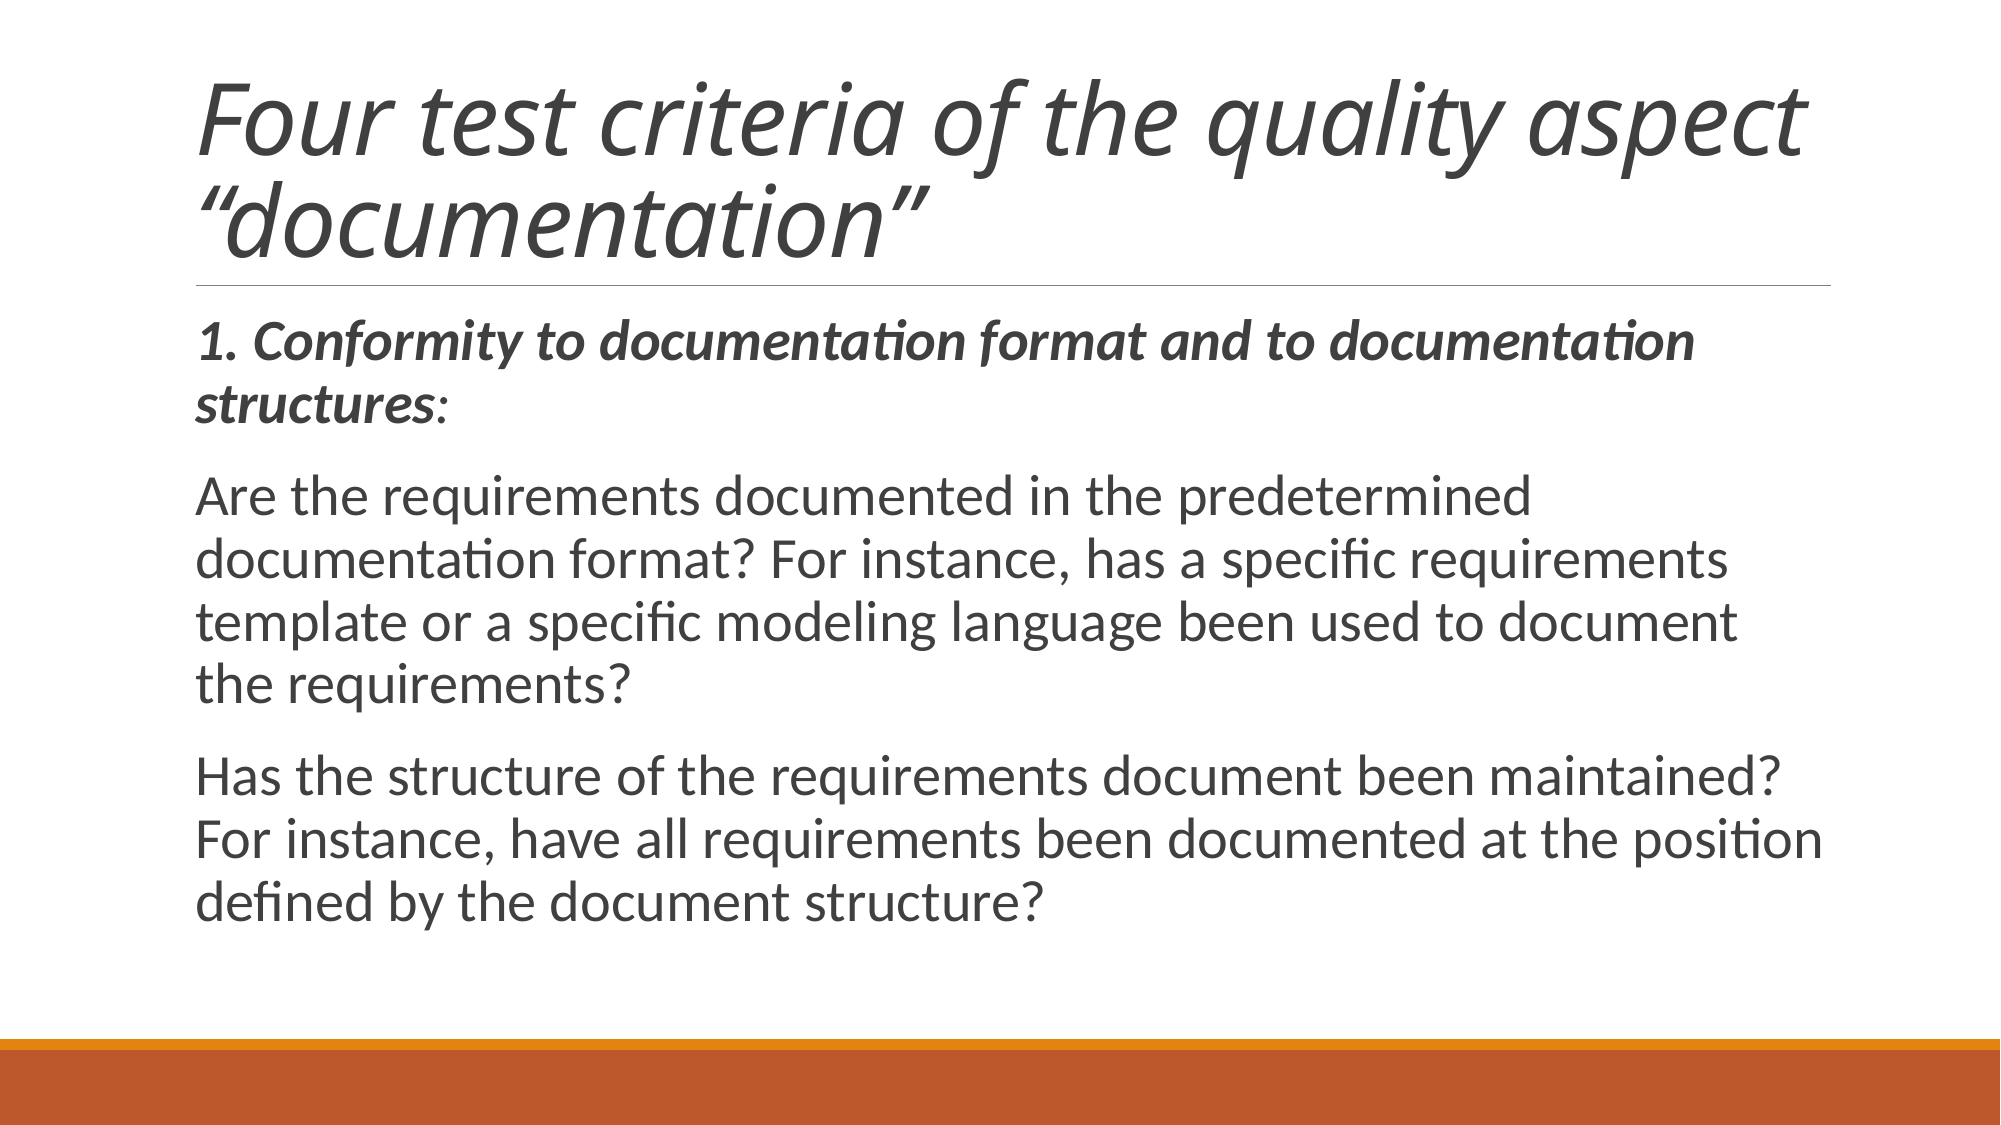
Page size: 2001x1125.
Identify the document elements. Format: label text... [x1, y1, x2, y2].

list 1. Conformity to documentation format and to documentation structures: Are the requirements documented in the predetermined documentation format? For instance, has a specific requirements template or a specific modeling language been used to document the requirements? Has the structure of the requirements document been maintained? For instance, have all requirements been documented at the position defined by the document structure? [180, 302, 1830, 963]
title Four test criteria of the quality aspect “documentation” [180, 47, 1830, 285]
